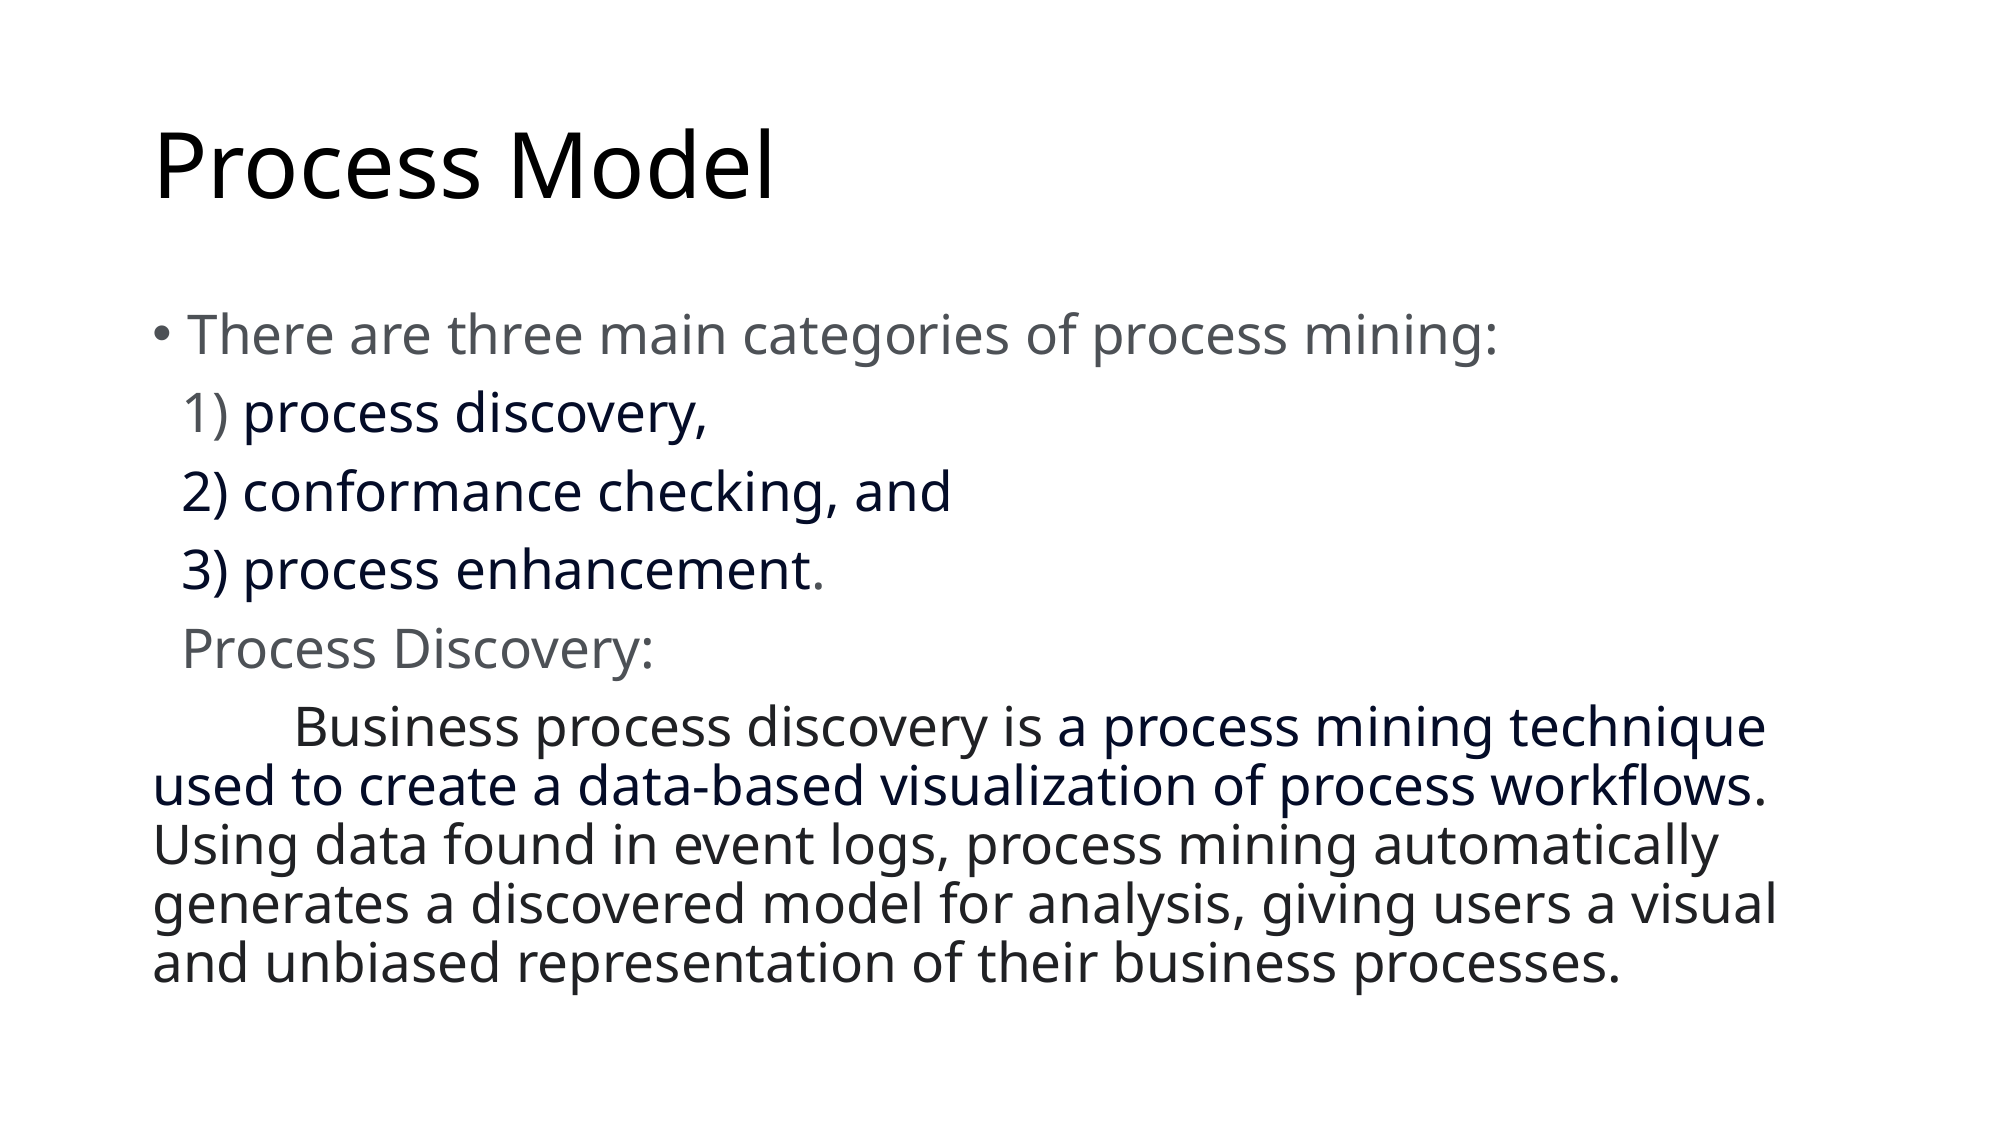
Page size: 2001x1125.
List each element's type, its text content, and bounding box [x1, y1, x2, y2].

title Process Model [137, 59, 1863, 278]
list There are three main categories of process mining: 1) process discovery, 2) conformance checking, and 3) process enhancement. Process Discovery: Business process discovery is a process mining technique used to create a data-based visualization of process workflows. Using data found in event logs, process mining automatically generates a discovered model for analysis, giving users a visual and unbiased representation of their business processes. [137, 299, 1863, 1014]
